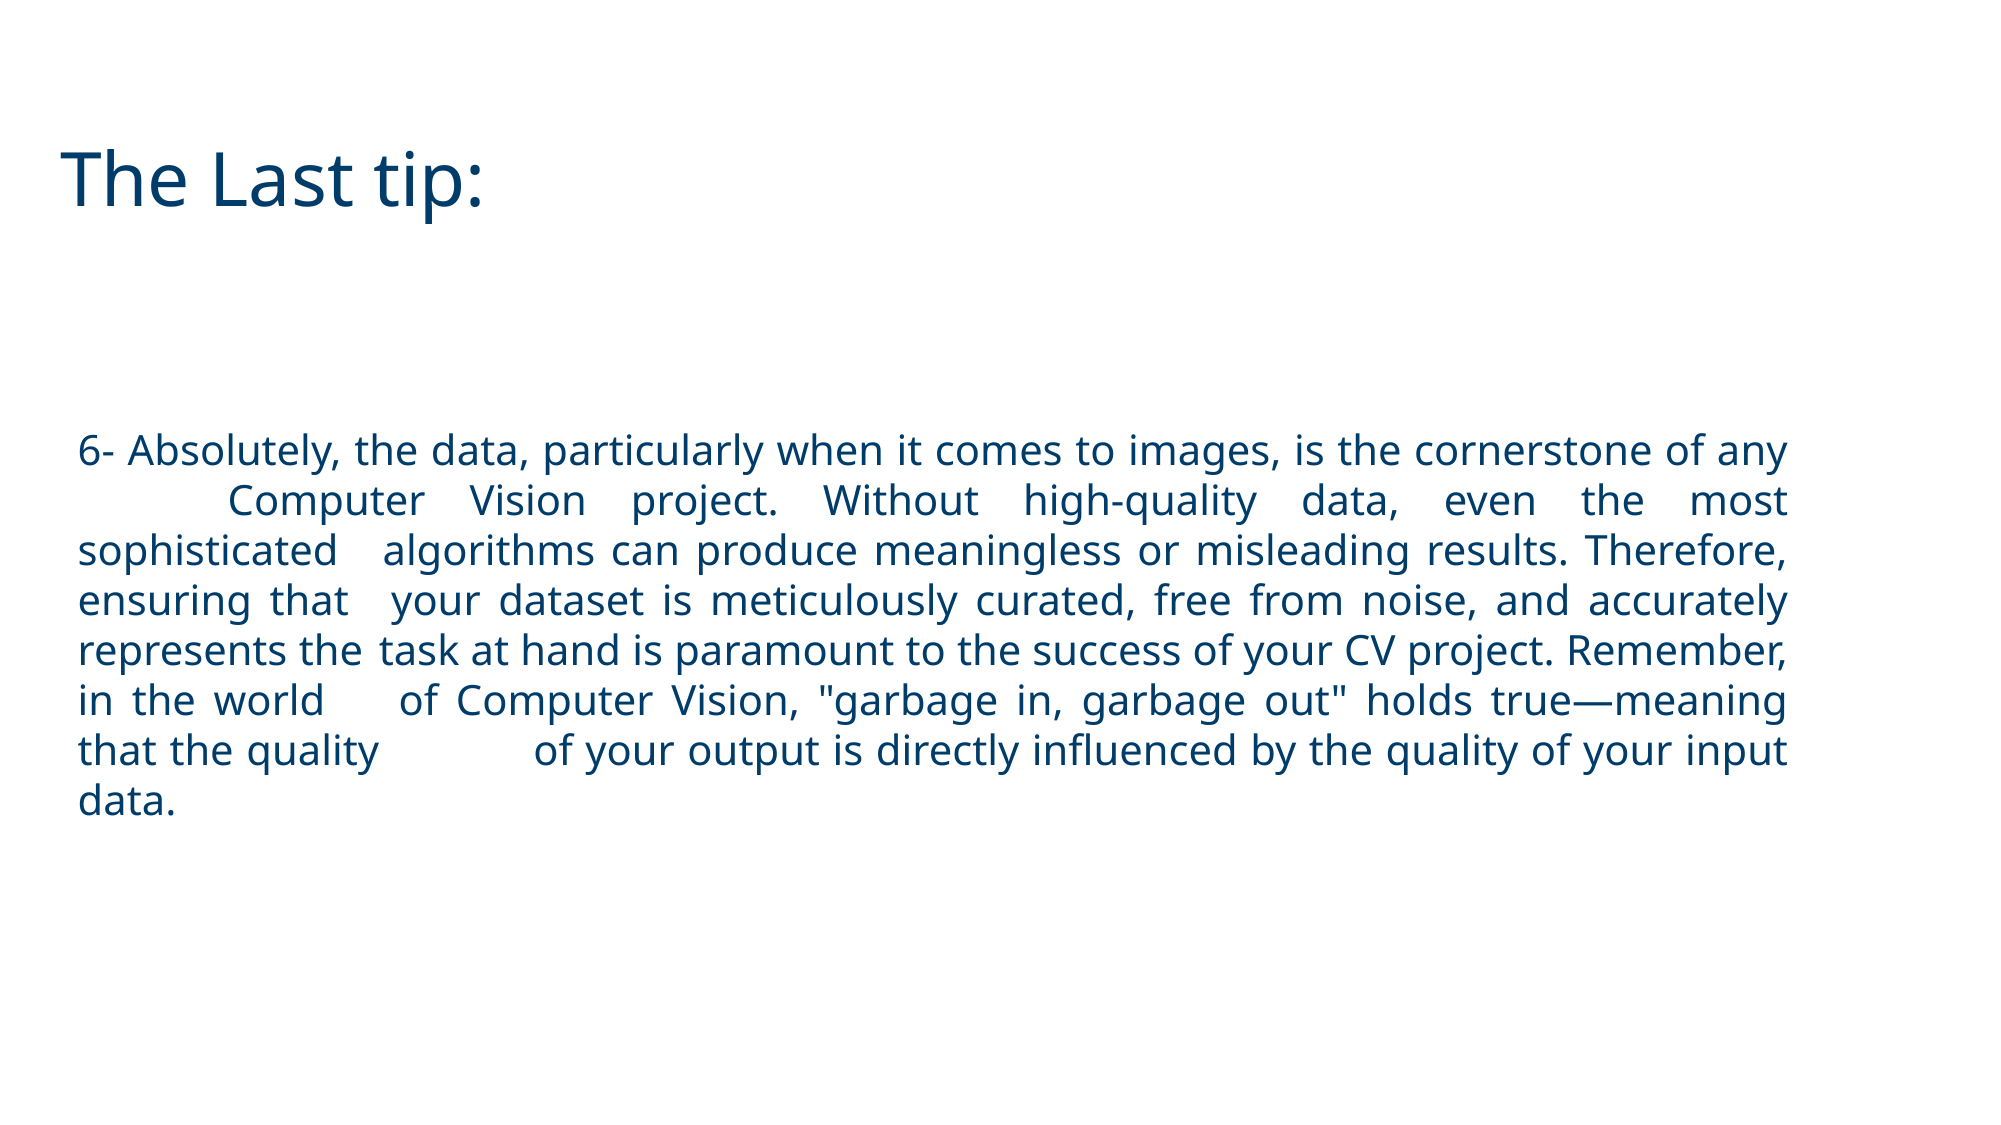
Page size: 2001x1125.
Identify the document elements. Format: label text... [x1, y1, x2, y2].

list The Last tip: [59, 131, 1868, 223]
text_box 6- Absolutely, the data, particularly when it comes to images, is the cornerstone of any Computer Vision project. Without high-quality data, even the most sophisticated algorithms can produce meaningless or misleading results. Therefore, ensuring that your dataset is meticulously curated, free from noise, and accurately represents the task at hand is paramount to the success of your CV project. Remember, in the world of Computer Vision, "garbage in, garbage out" holds true—meaning that the quality of your output is directly influenced by the quality of your input data. [77, 423, 1789, 824]
